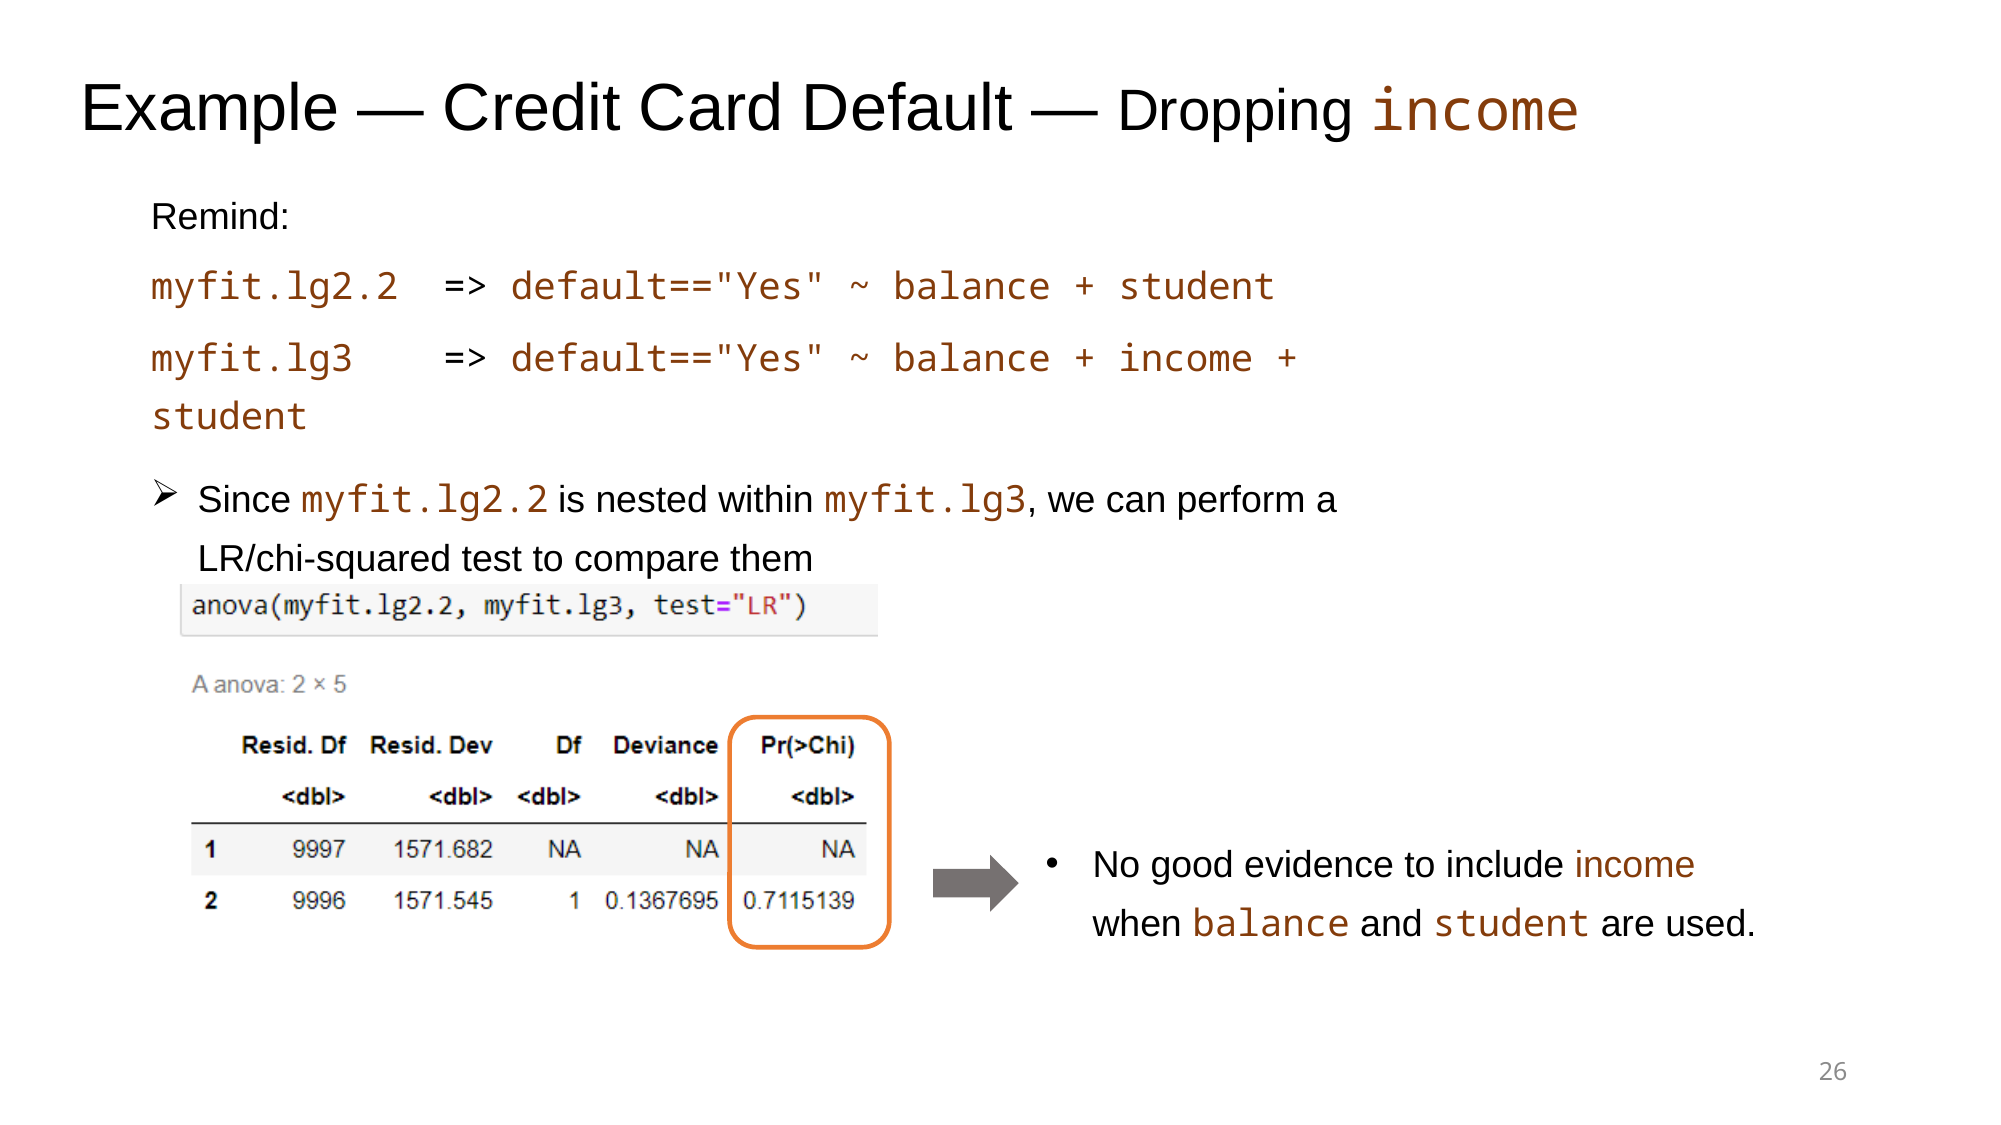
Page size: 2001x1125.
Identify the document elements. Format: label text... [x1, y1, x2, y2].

text_box Remind: myfit.lg2.2 => default=="Yes" ~ balance + student myfit.lg3 => default=="Yes" ~ balance + income + student Since myfit.lg2.2 is nested within myfit.lg3, we can perform a LR/chi-squared test to compare them [136, 170, 1421, 587]
slide_number 26 [1412, 1042, 1863, 1103]
text_box [730, 720, 891, 949]
picture [174, 584, 878, 931]
text_box [932, 852, 1021, 915]
text_box No good evidence to include income when balance and student are used. [1030, 819, 1775, 951]
text_box Example — Credit Card Default — Dropping income [78, 21, 1942, 144]
